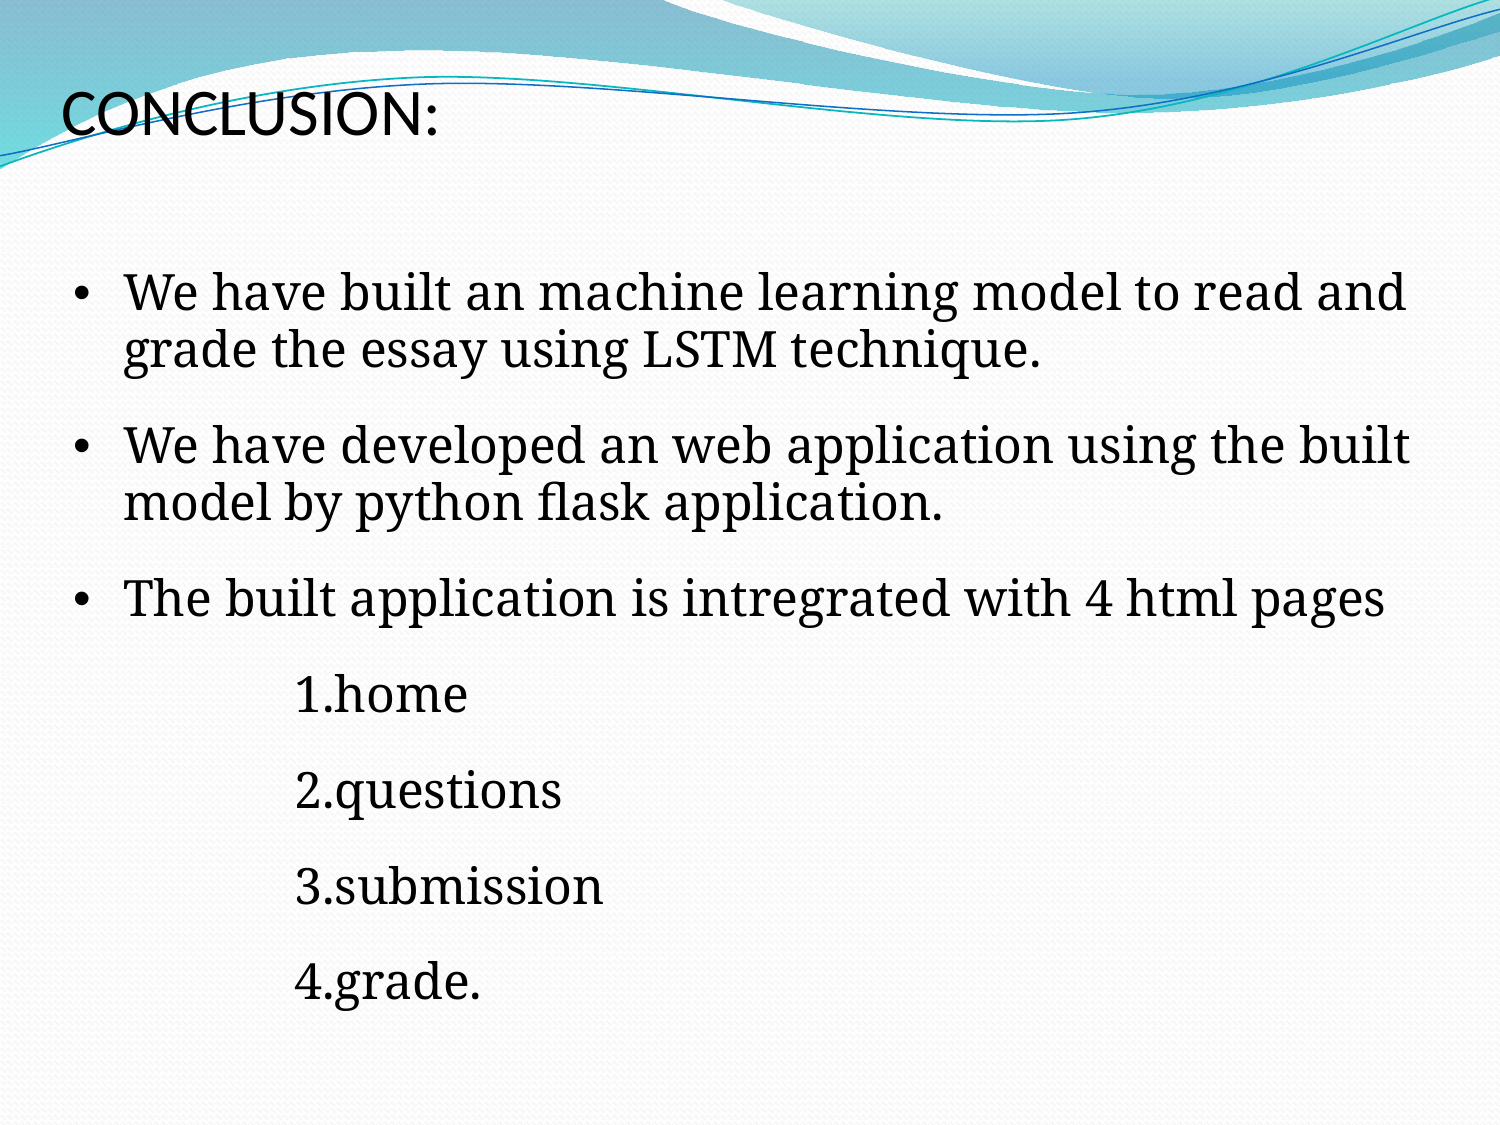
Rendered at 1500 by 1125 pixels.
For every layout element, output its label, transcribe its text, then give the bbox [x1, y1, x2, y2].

title CONCLUSION: [41, 66, 1404, 159]
text_box We have built an machine learning model to read and grade the essay using LSTM technique. We have developed an web application using the built model by python flask application. The built application is intregrated with 4 html pages 1.home 2.questions 3.submission 4.grade. [53, 255, 1483, 1084]
